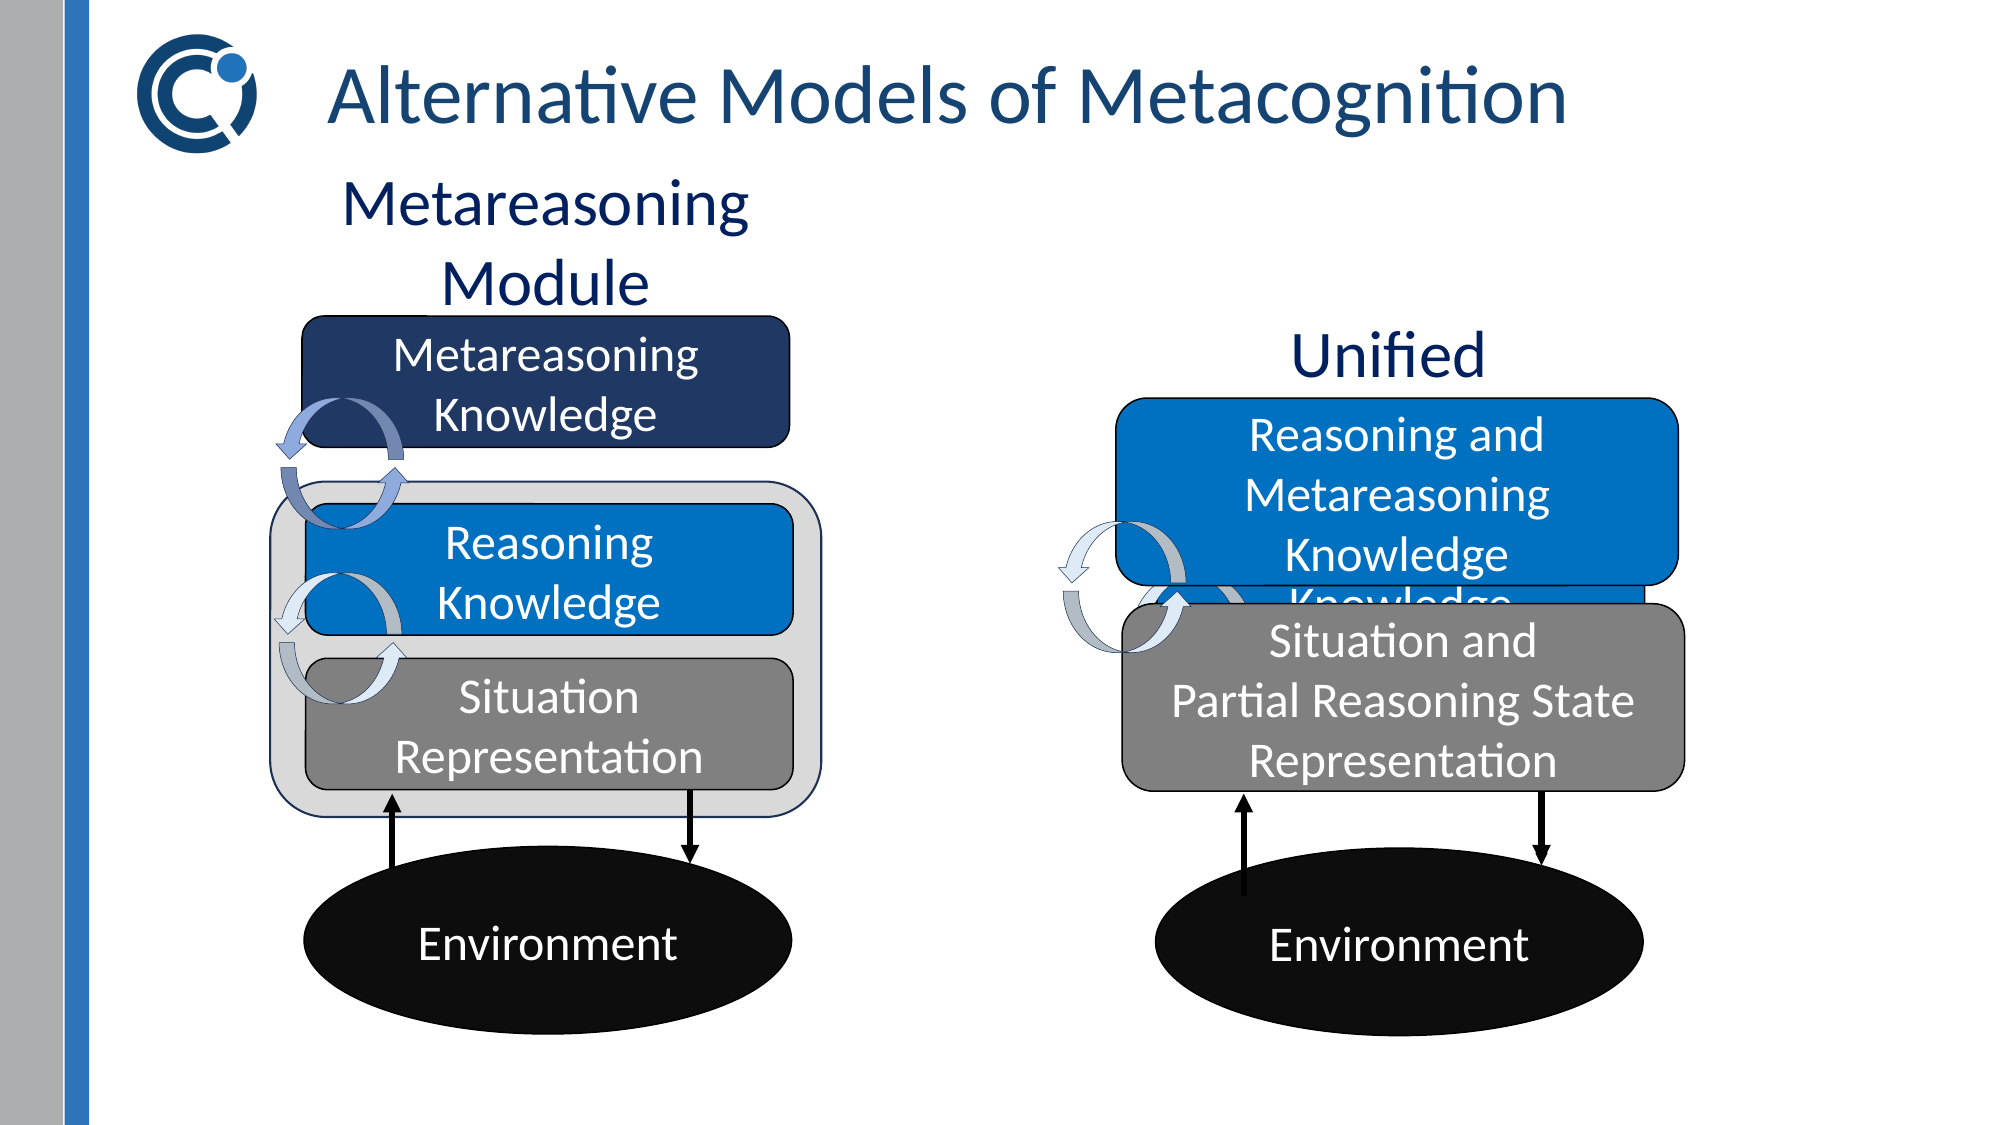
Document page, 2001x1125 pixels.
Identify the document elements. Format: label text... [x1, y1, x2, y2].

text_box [1155, 792, 1644, 1036]
title Alternative Models of Metacognition [312, 16, 1936, 176]
picture [122, 25, 279, 167]
text_box Metareasoning Module [284, 151, 807, 327]
text_box Unified [1127, 303, 1650, 397]
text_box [1056, 397, 1685, 792]
text_box Metareasoning Knowledge [301, 327, 790, 448]
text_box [272, 503, 793, 1034]
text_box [274, 397, 411, 530]
text_box [411, 480, 823, 811]
